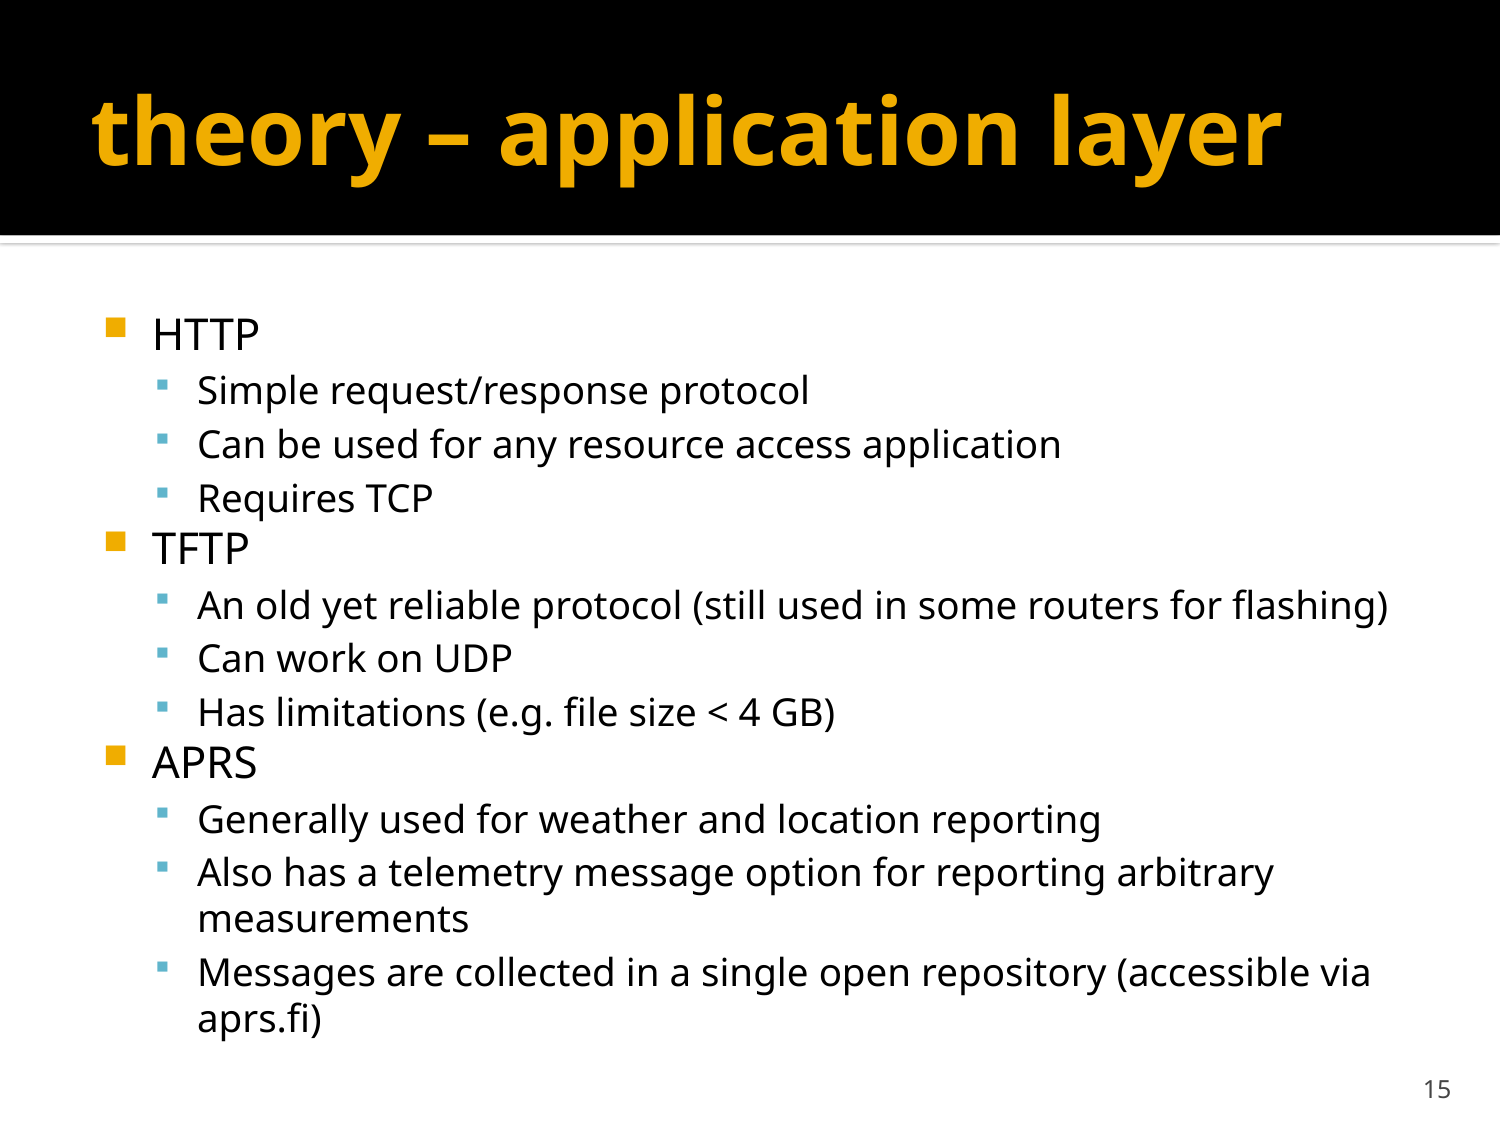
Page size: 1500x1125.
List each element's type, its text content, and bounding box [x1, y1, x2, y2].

title theory – application layer [75, 25, 1425, 231]
list HTTP Simple request/response protocol Can be used for any resource access application Requires TCP TFTP An old yet reliable protocol (still used in some routers for flashing) Can work on UDP Has limitations (e.g. file size < 4 GB) APRS Generally used for weather and location reporting Also has a telemetry message option for reporting arbitrary measurements Messages are collected in a single open repository (accessible via aprs.fi) [75, 291, 1425, 1050]
slide_number 15 [1345, 1062, 1467, 1108]
